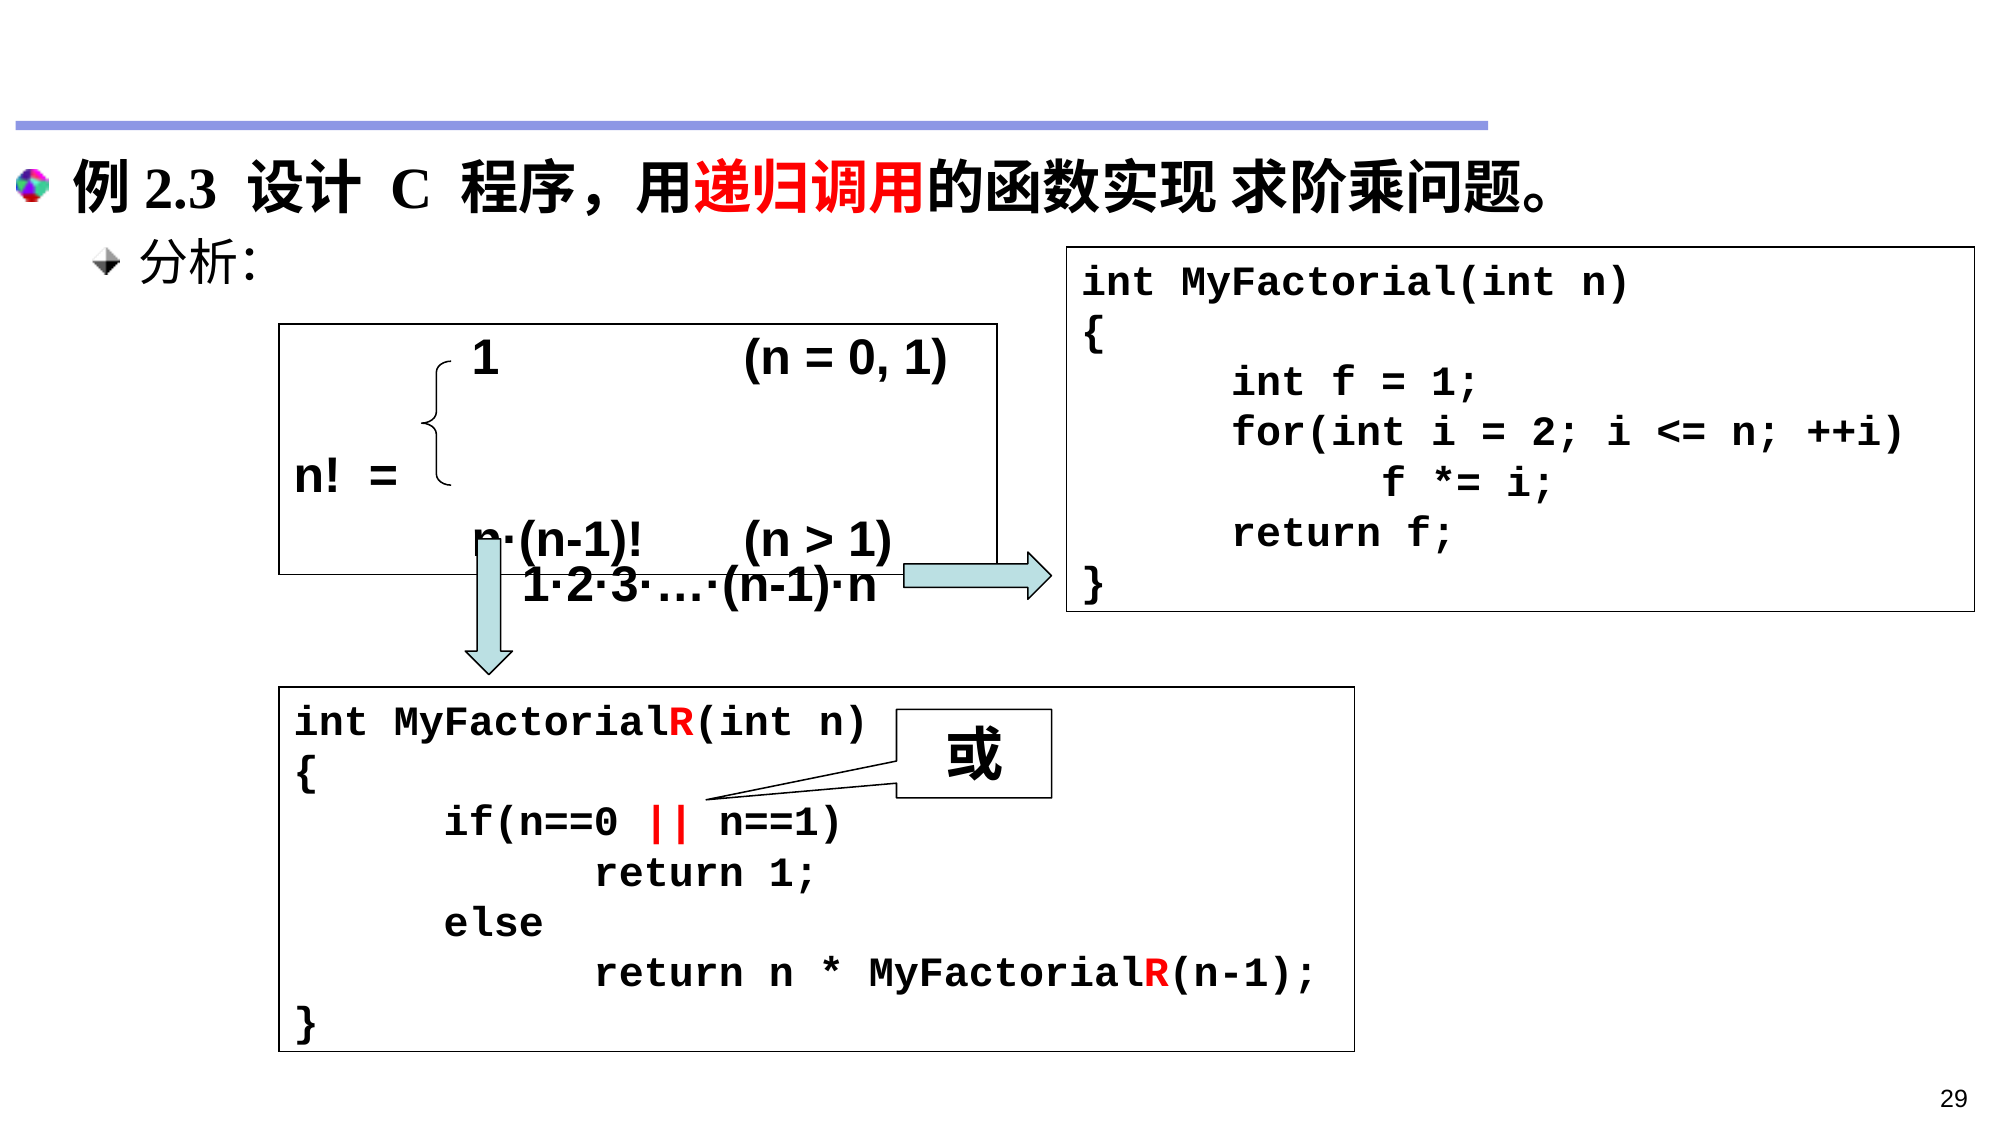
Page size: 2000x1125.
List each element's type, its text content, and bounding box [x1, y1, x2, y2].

picture [16, 169, 49, 202]
text_box 1·2·3·…·(n-1)·n [507, 544, 907, 619]
text_box 或 [706, 709, 1052, 800]
text_box 29 [1786, 1074, 1983, 1113]
text_box int MyFactorialR(int n) { if(n==0 || n==1) return 1; else return n * MyFactorialR(n-1); } [278, 686, 1355, 1052]
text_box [278, 323, 998, 527]
picture [91, 246, 120, 275]
text_box [465, 538, 513, 675]
list 例2.3 设计 C 程序，用递归调用的函数实现 求阶乘问题。 分析： [13, 148, 1982, 1125]
text_box [903, 552, 1052, 600]
text_box int MyFactorial(int n) { int f = 1; for(int i = 2; i <= n; ++i) f *= i; return f; } [1066, 246, 1975, 612]
